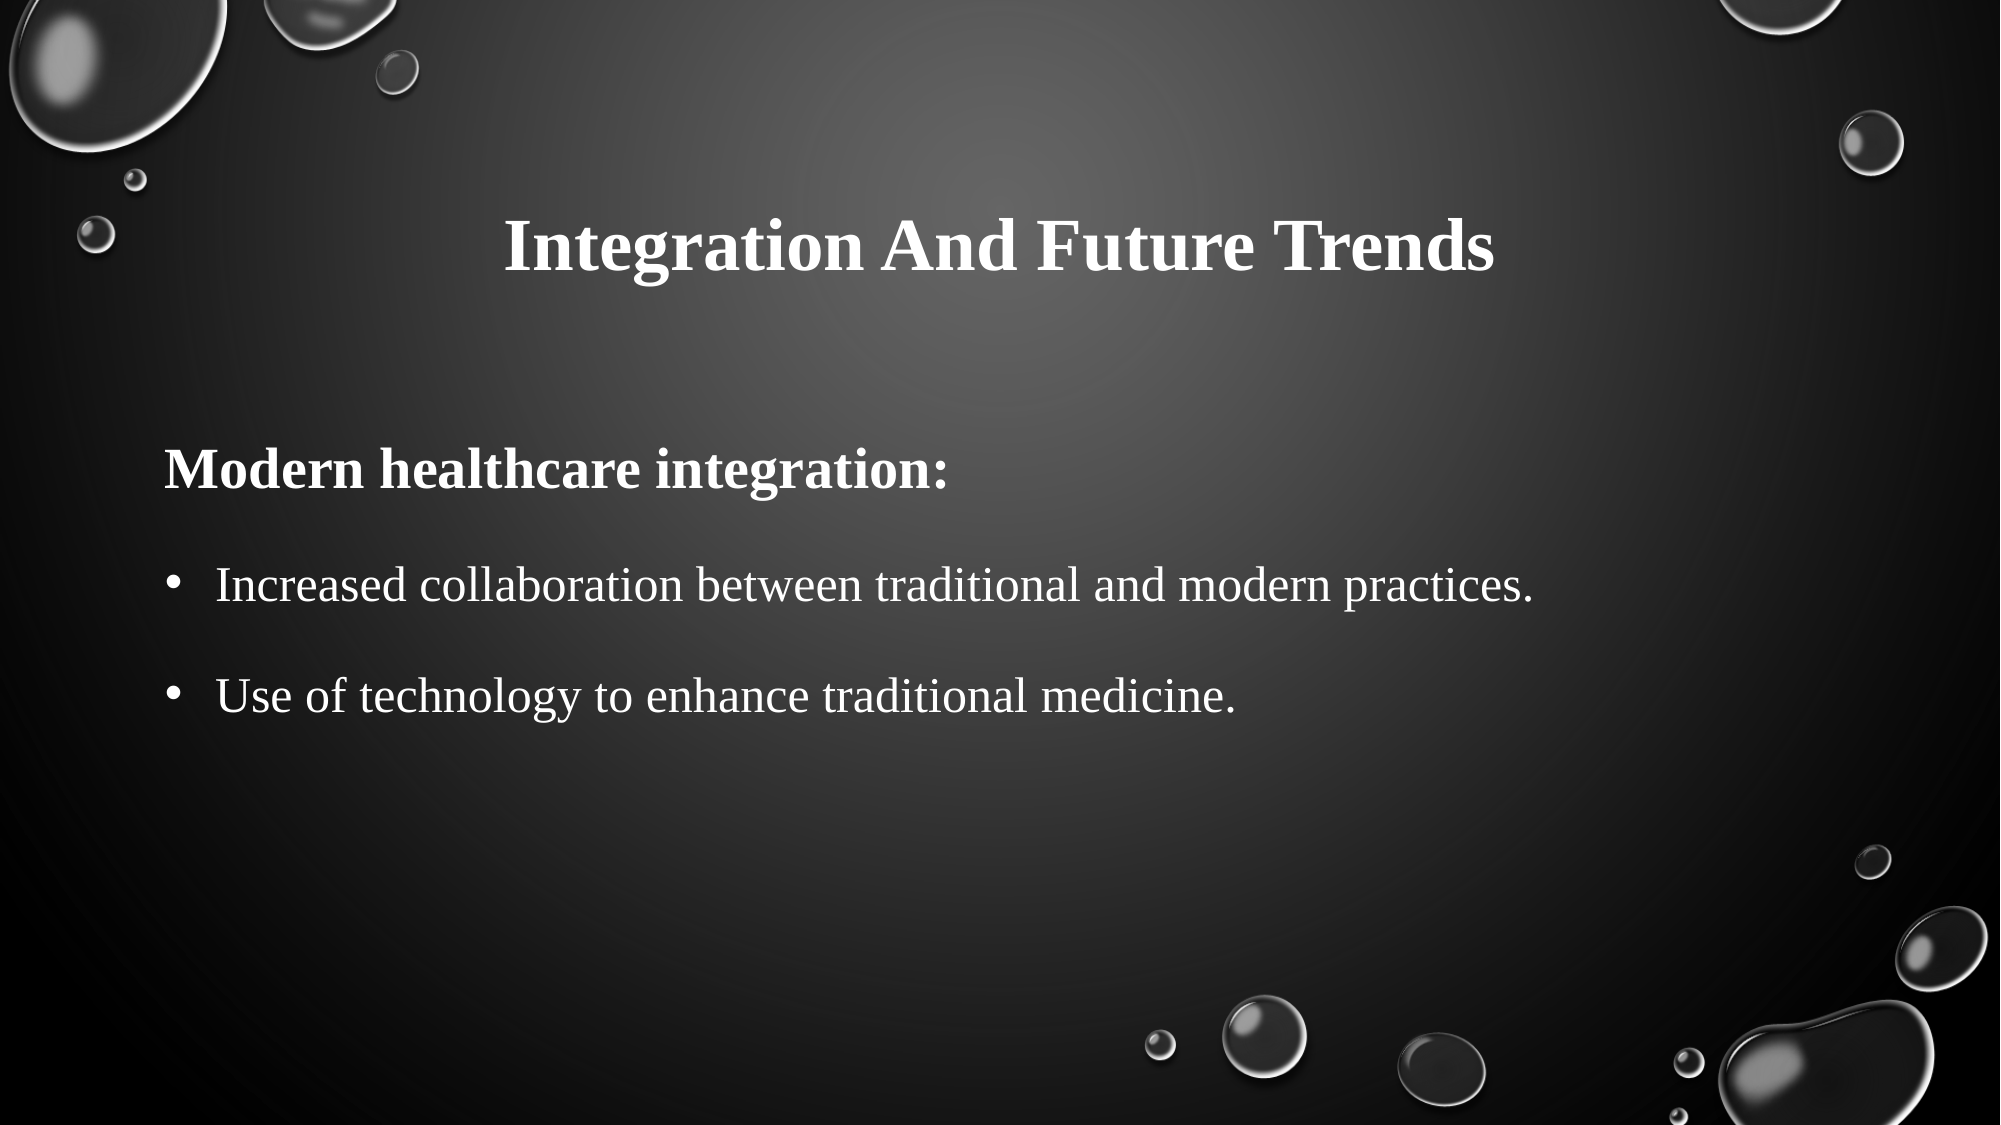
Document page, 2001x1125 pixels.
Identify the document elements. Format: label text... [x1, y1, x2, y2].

list Modern healthcare integration: Increased collaboration between traditional and modern practices. Use of technology to enhance traditional medicine. [149, 388, 1850, 950]
title Integration And Future Trends [149, 101, 1851, 335]
picture [0, 0, 2000, 1125]
